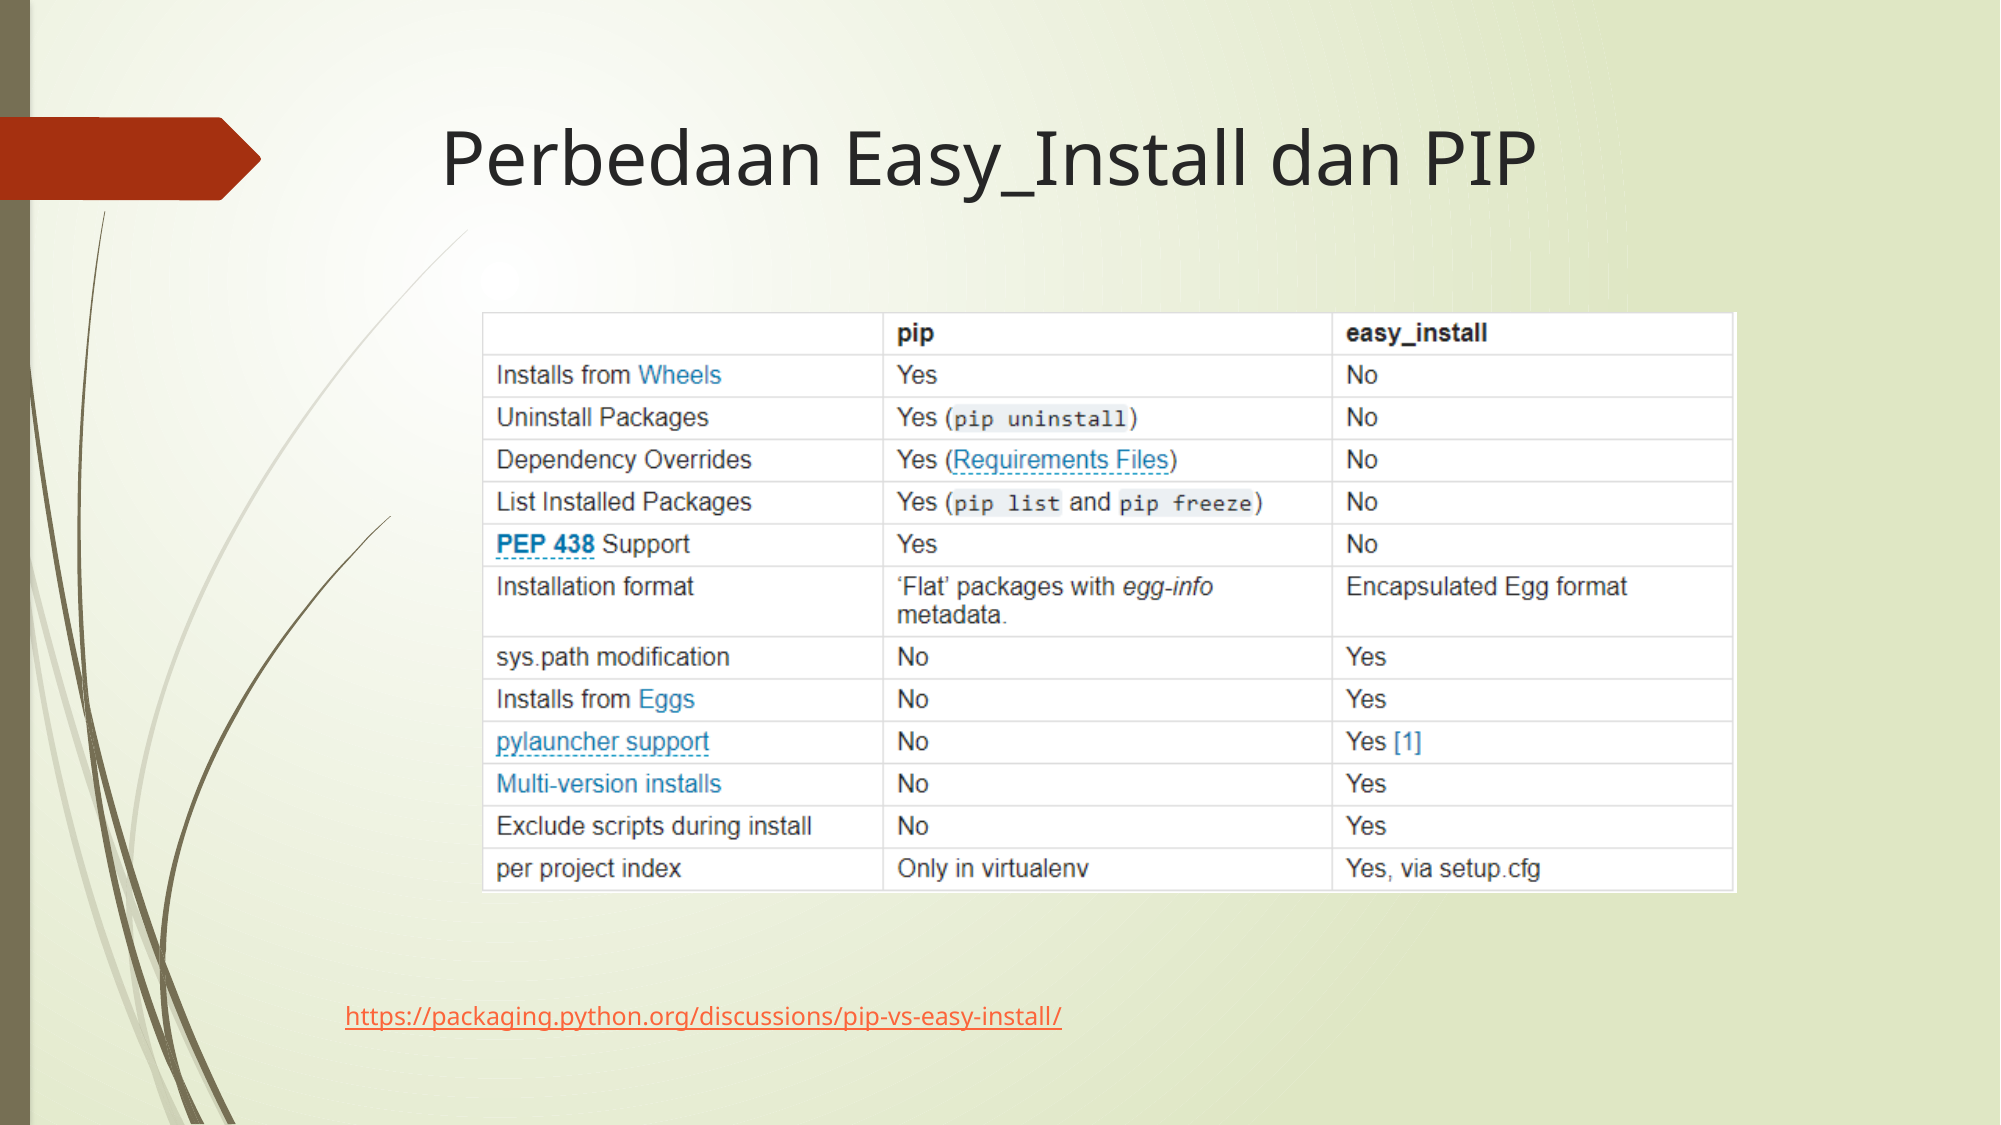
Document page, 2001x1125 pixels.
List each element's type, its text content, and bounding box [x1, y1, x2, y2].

title Perbedaan Easy_Install dan PIP [425, 102, 1888, 313]
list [482, 312, 1737, 893]
text_box https://packaging.python.org/discussions/pip-vs-easy-install/ [330, 993, 1793, 1125]
